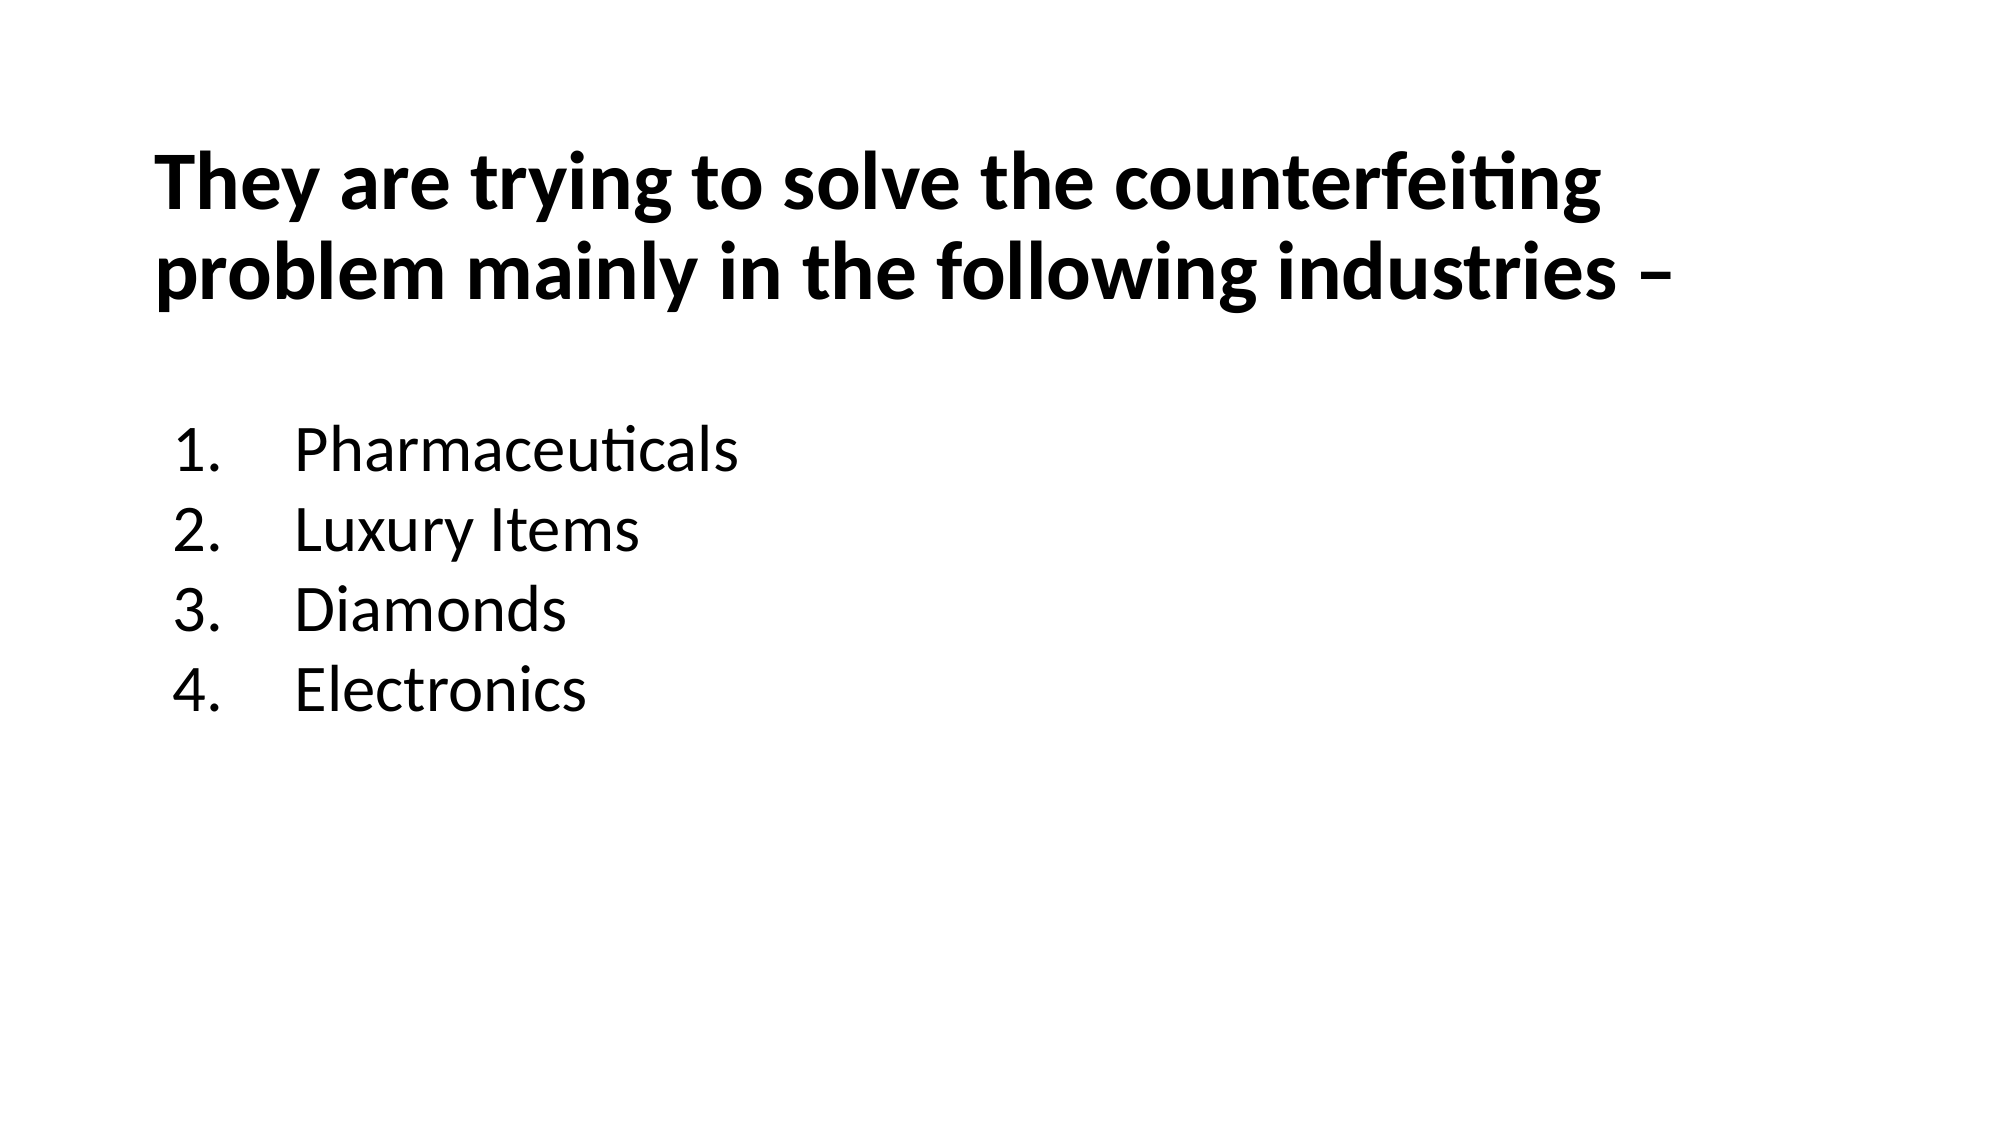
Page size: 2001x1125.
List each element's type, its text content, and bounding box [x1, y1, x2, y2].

subtitle They are trying to solve the counterfeiting problem mainly in the following industries – [139, 129, 1891, 334]
text_box Pharmaceuticals Luxury Items Diamonds Electronics [158, 397, 1159, 733]
